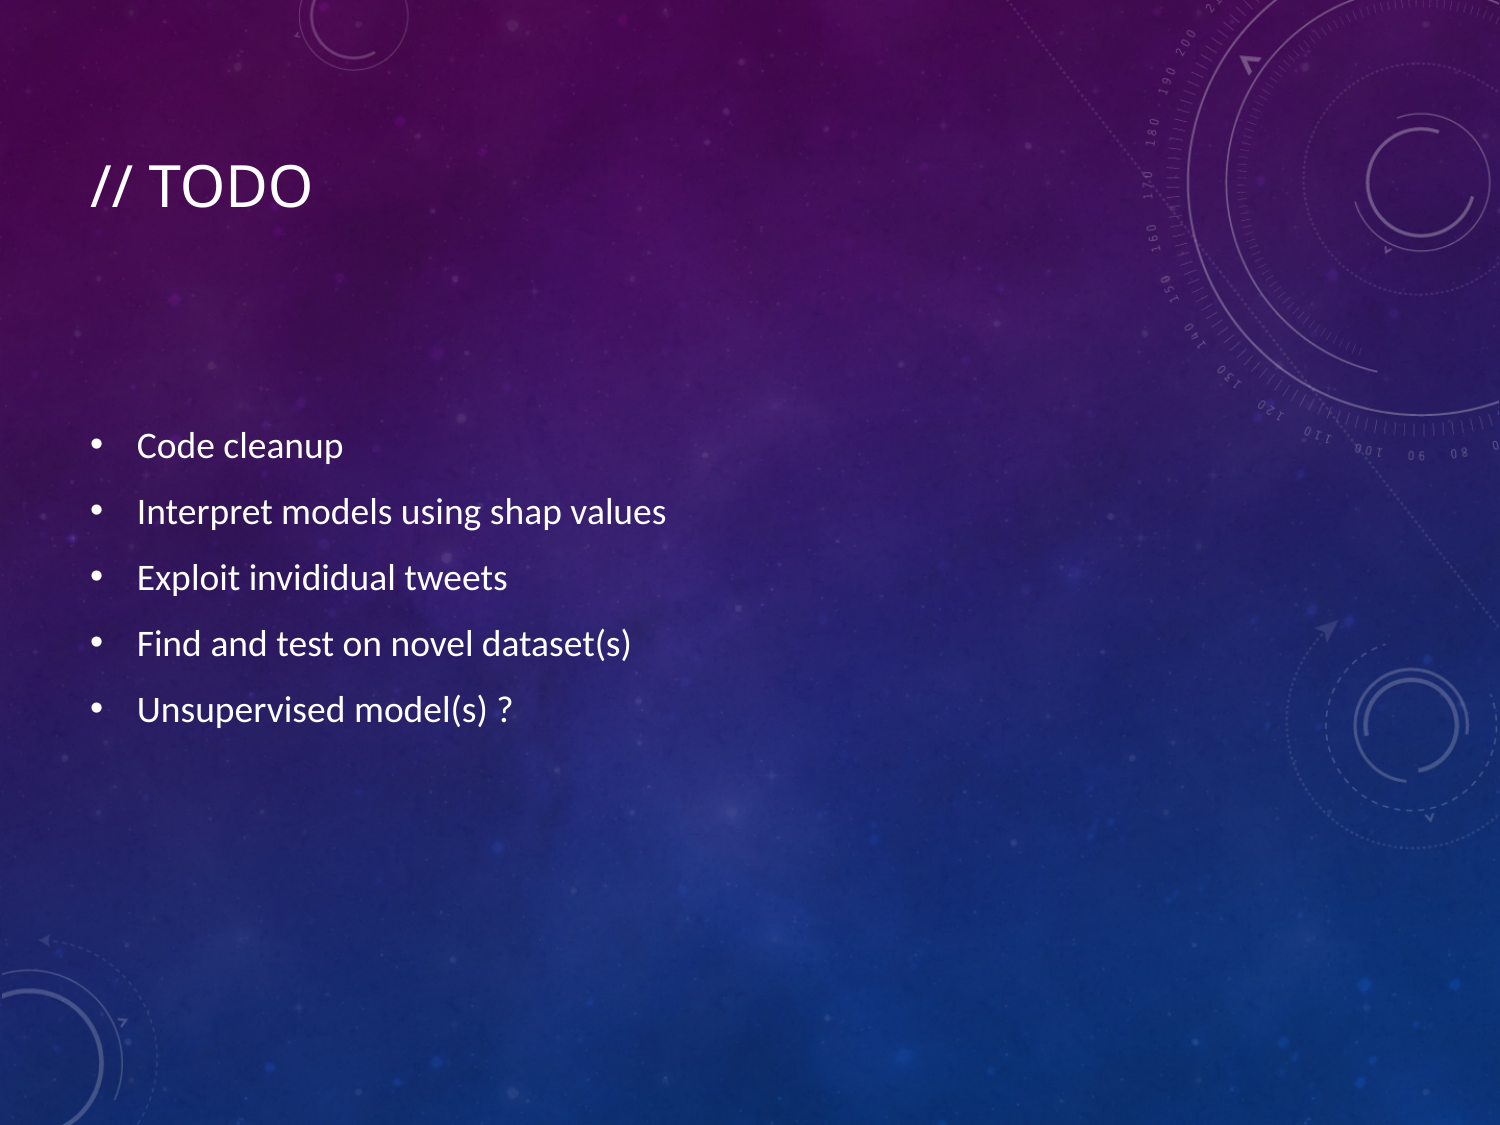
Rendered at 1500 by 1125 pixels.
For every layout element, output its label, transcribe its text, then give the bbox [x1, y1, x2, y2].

picture [0, 0, 1500, 1125]
list Code cleanup Interpret models using shap values Exploit invididual tweets Find and test on novel dataset(s) Unsupervised model(s) ? [75, 276, 1350, 875]
title // ToDO [75, 99, 1350, 276]
